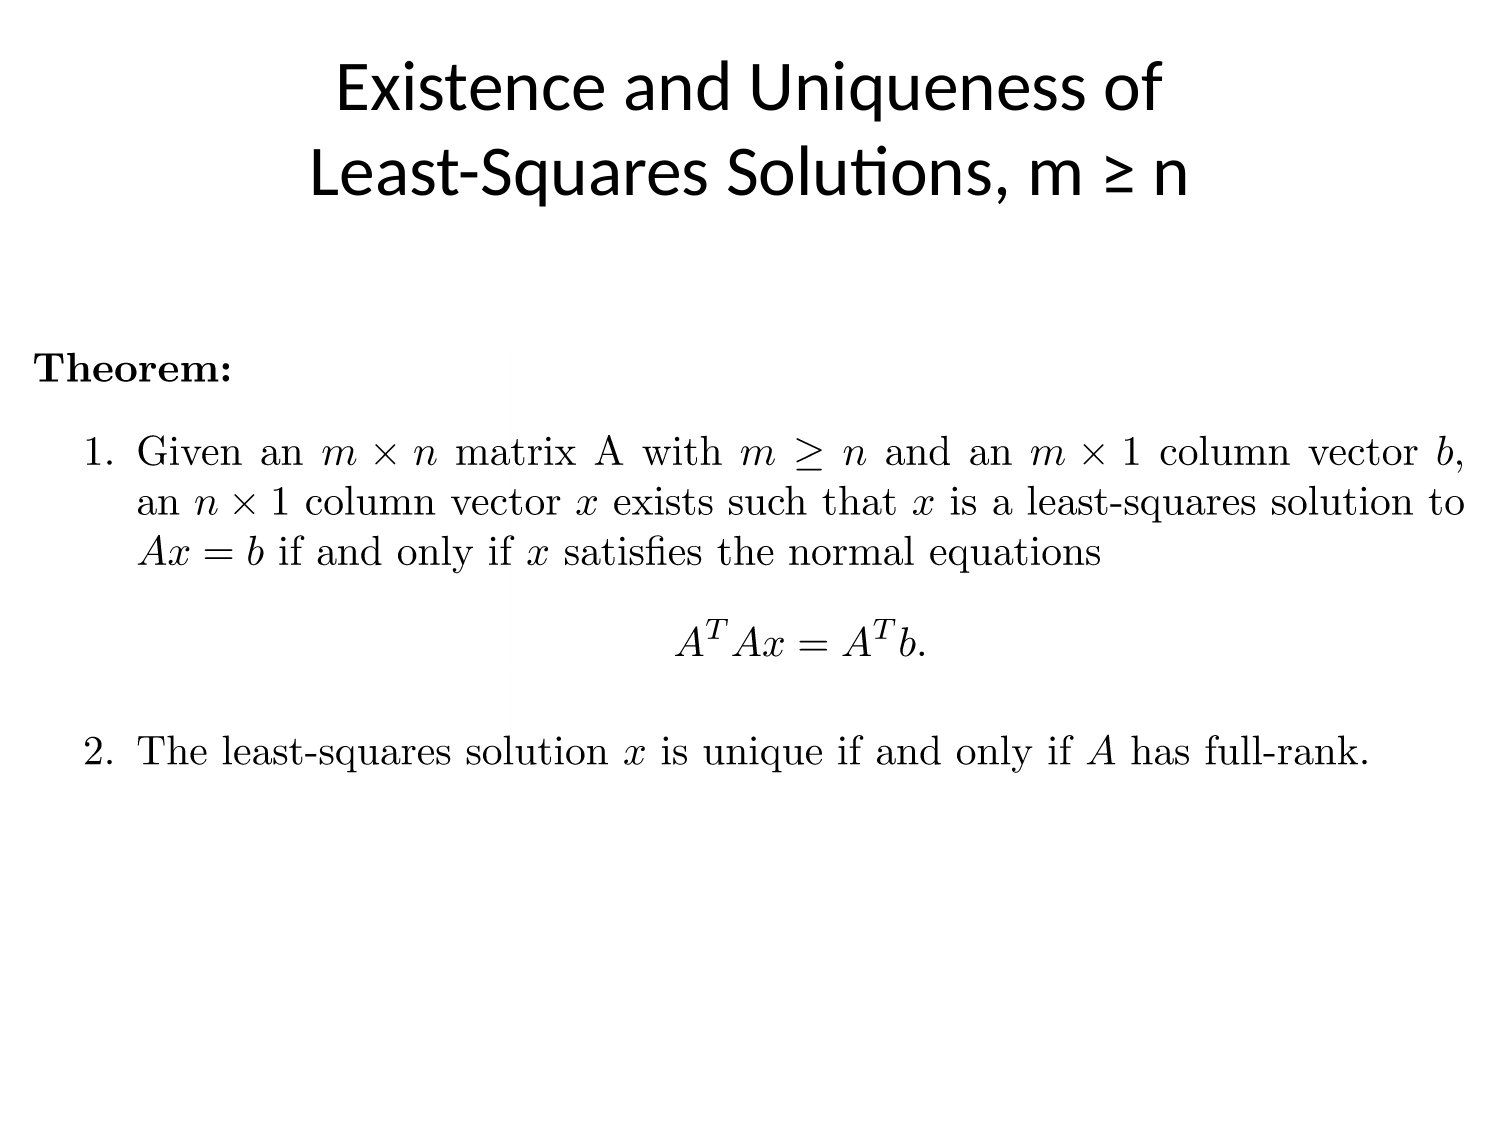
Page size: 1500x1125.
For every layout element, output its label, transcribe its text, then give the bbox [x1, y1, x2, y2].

title Existence and Uniqueness of Least-Squares Solutions, m ≥ n [75, 30, 1425, 218]
picture [33, 349, 1467, 776]
